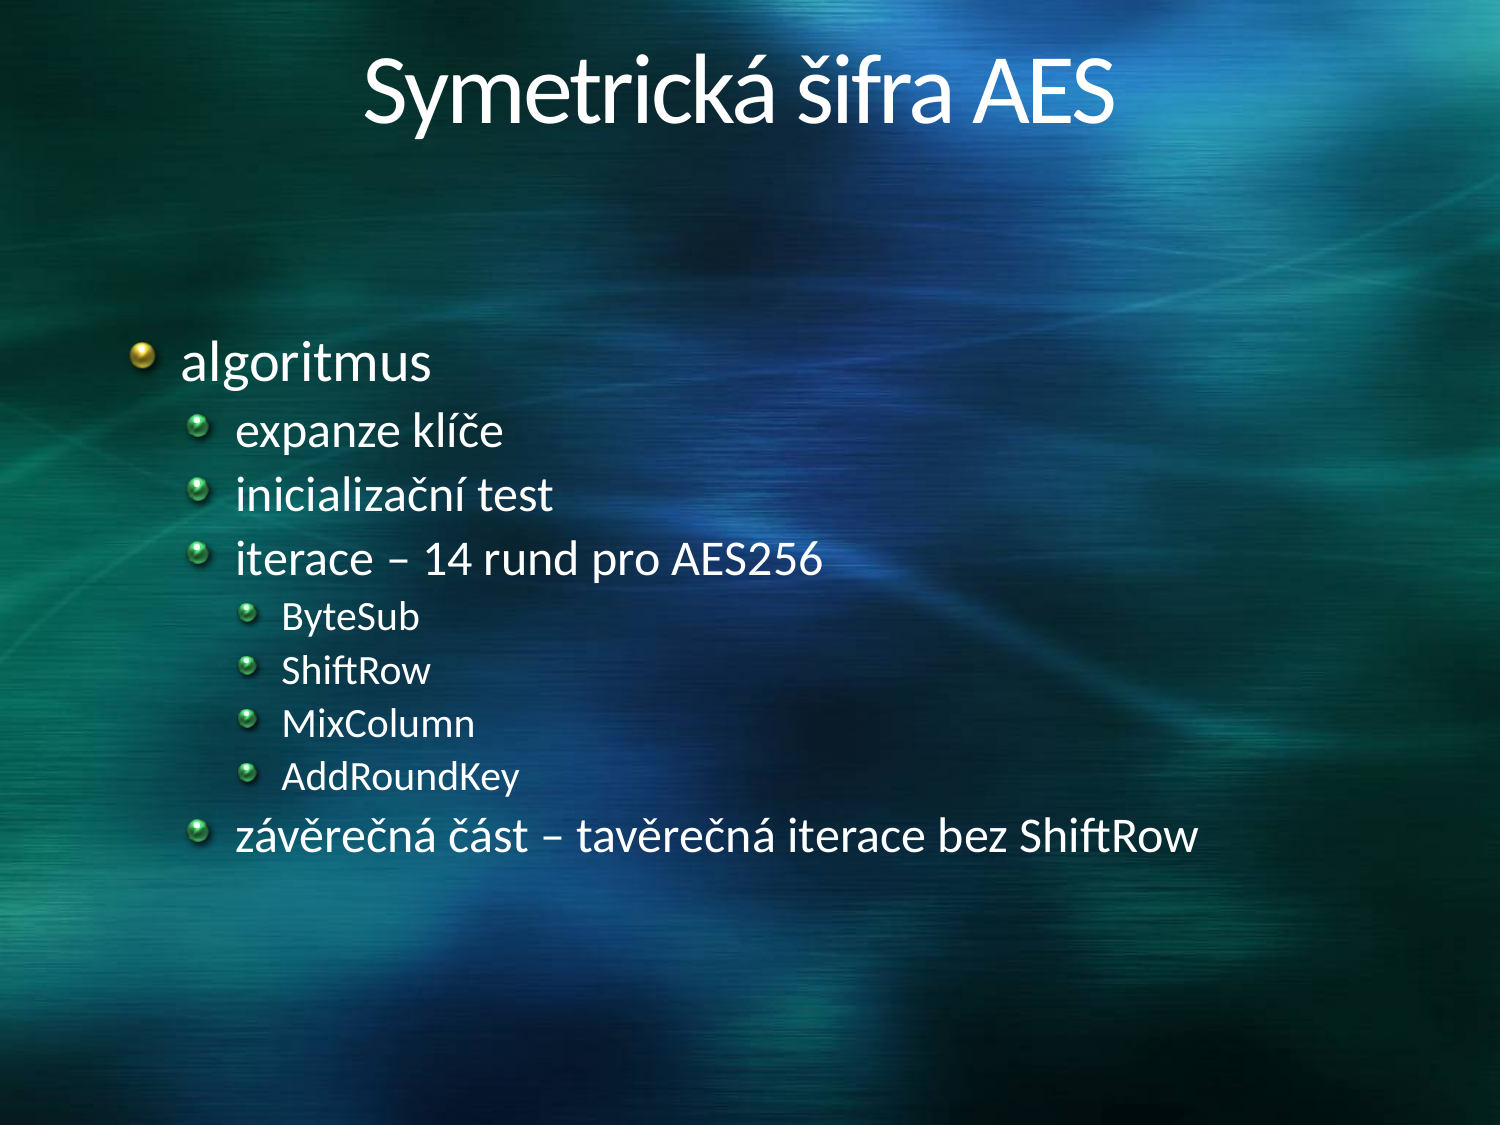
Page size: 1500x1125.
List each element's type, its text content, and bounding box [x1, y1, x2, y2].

list algoritmus expanze klíče inicializační test iterace – 14 rund pro AES256 ByteSub ShiftRow MixColumn AddRoundKey závěrečná část – tavěrečná iterace bez ShiftRow [125, 249, 1438, 1036]
title Symetrická šifra AES [62, 37, 1438, 147]
picture [0, 0, 1500, 1125]
